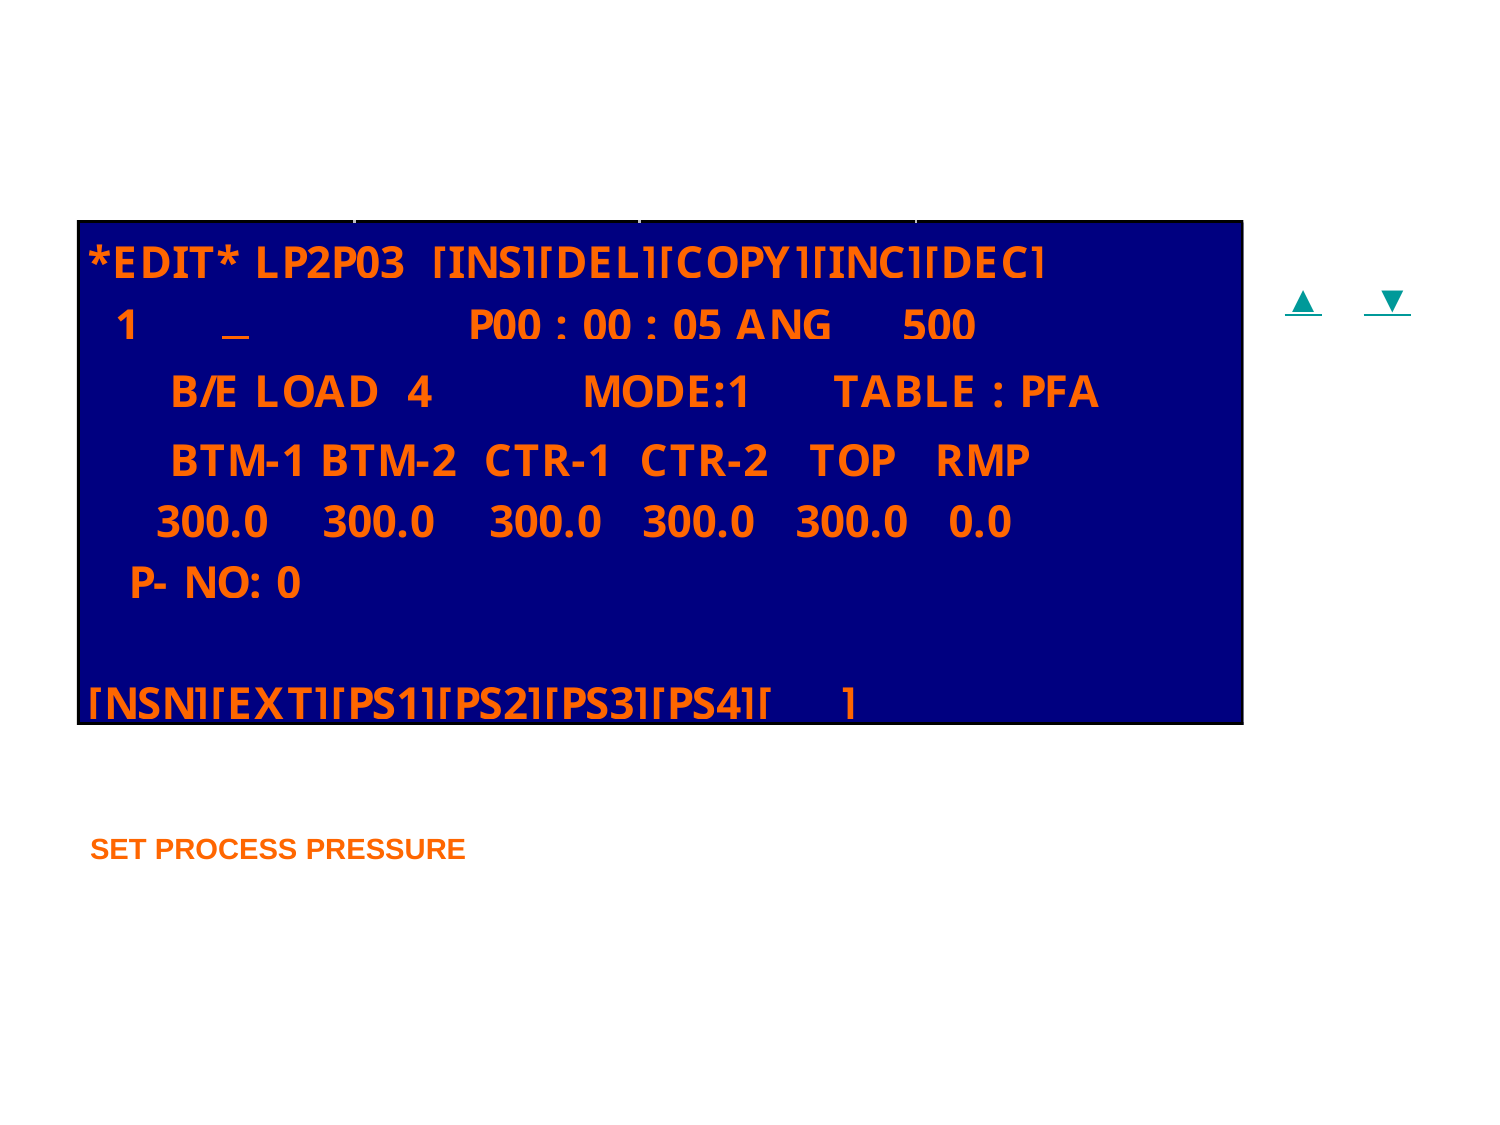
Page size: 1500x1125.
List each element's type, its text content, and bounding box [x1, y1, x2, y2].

list SET PROCESS PRESSURE [75, 822, 1425, 1005]
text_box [76, 219, 1247, 728]
text_box ▲ ▼ [1269, 267, 1471, 327]
